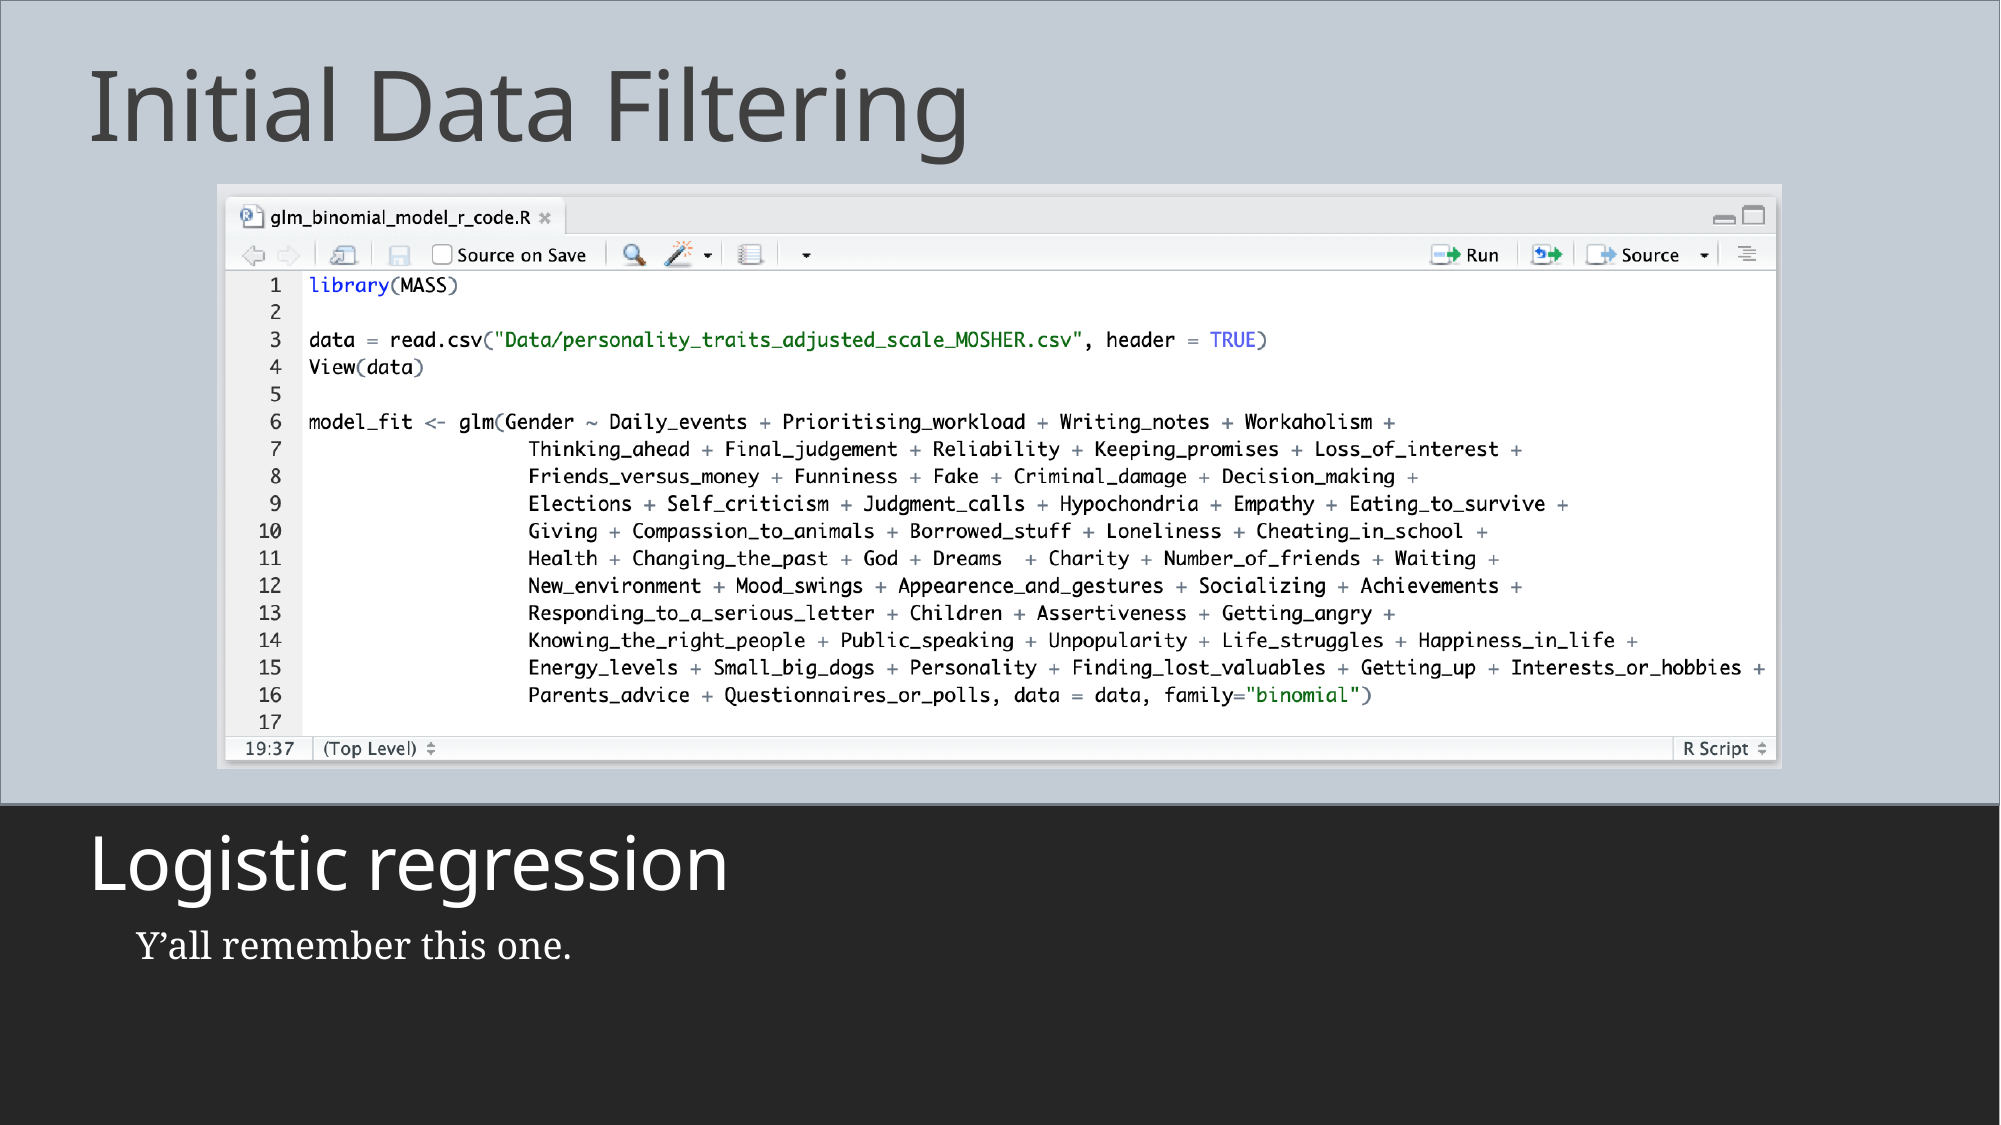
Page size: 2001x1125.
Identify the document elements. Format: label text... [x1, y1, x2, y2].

text_box [0, 0, 2000, 806]
list Y’all remember this one. [121, 917, 1781, 986]
picture [217, 183, 1783, 769]
text_box Initial Data Filtering [73, 49, 1724, 288]
title Logistic regression [73, 784, 1733, 907]
